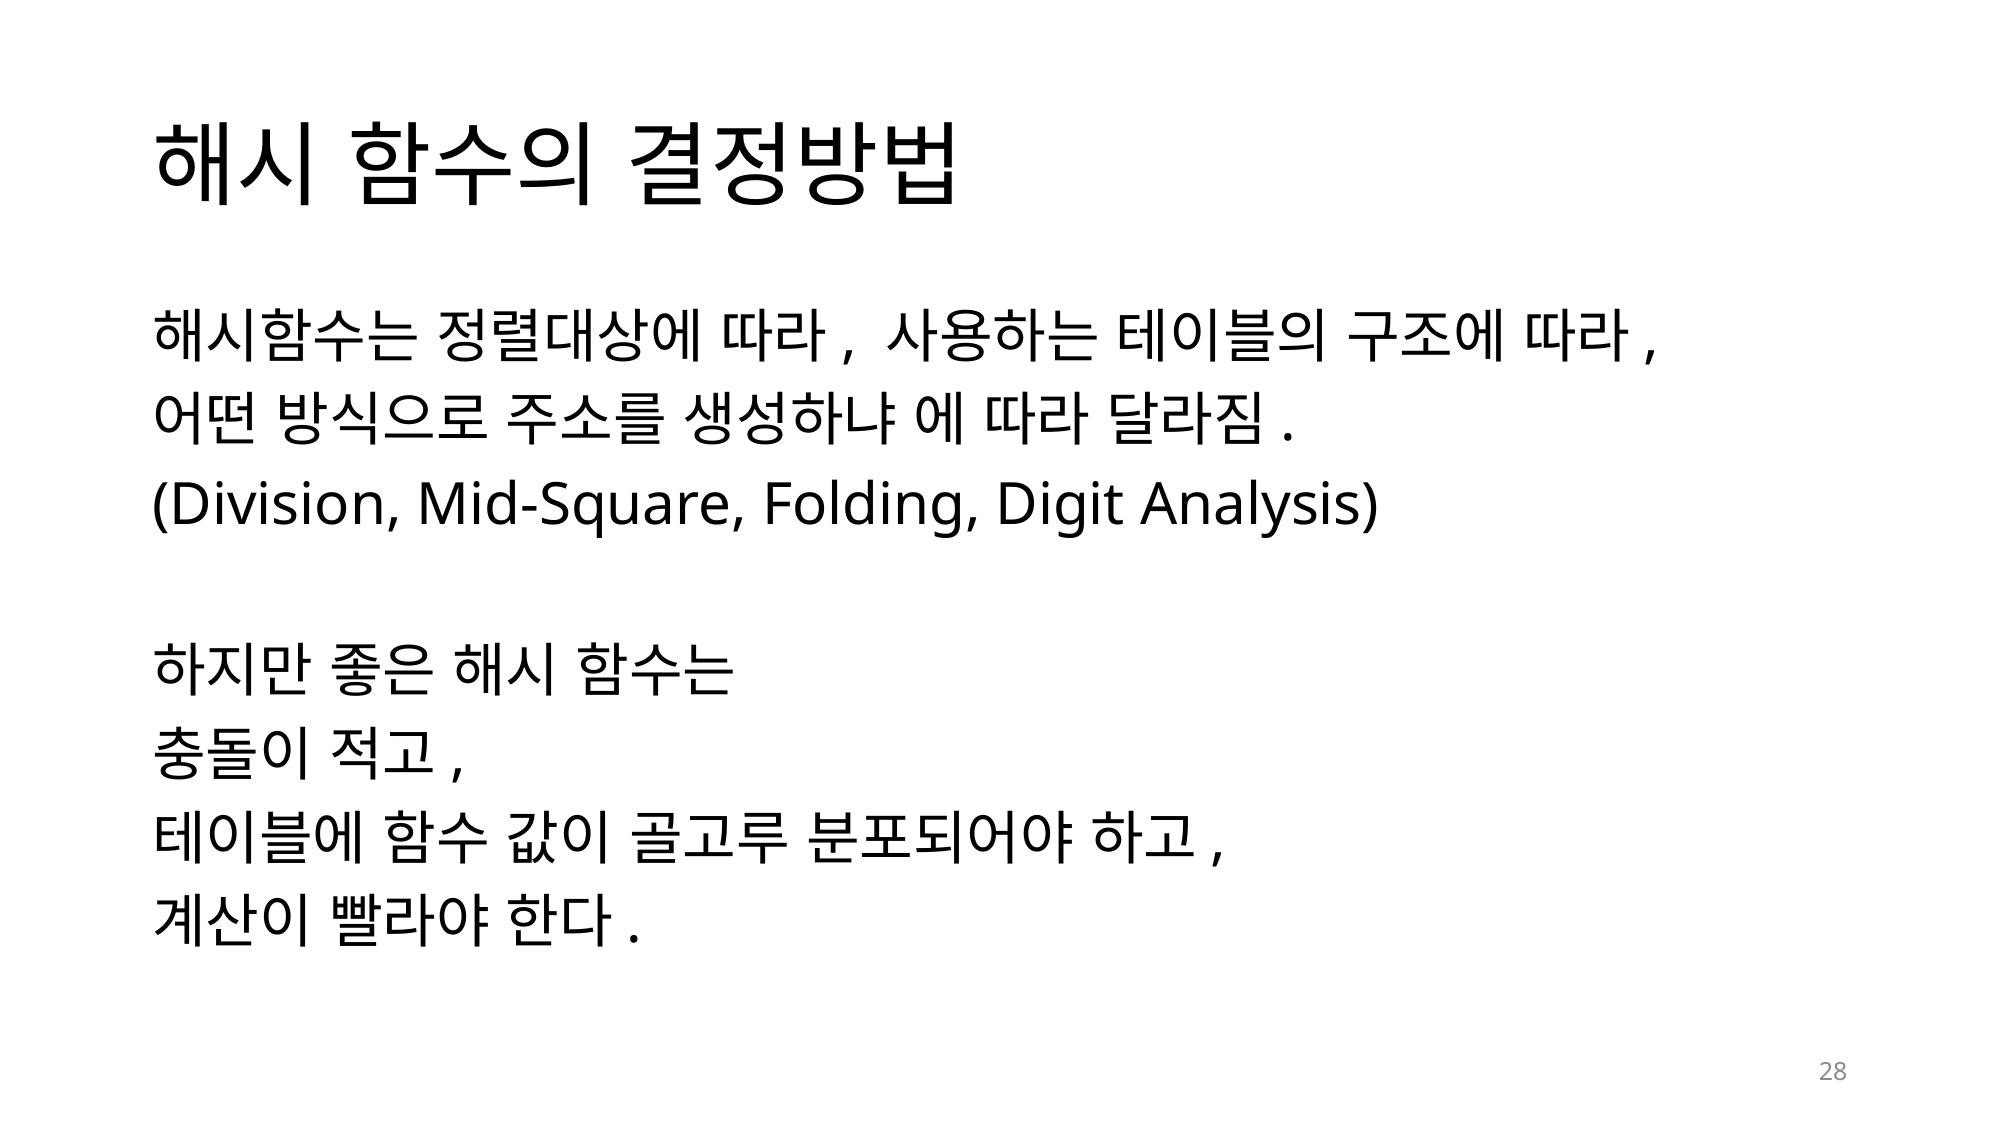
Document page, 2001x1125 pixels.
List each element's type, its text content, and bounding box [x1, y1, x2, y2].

list 해시함수는 정렬대상에 따라, 사용하는 테이블의 구조에 따라, 어떤 방식으로 주소를 생성하냐 에 따라 달라짐. (Division, Mid-Square, Folding, Digit Analysis) 하지만 좋은 해시 함수는 충돌이 적고, 테이블에 함수 값이 골고루 분포되어야 하고, 계산이 빨라야 한다. [137, 299, 1863, 1014]
title 해시 함수의 결정방법 [137, 59, 1863, 278]
slide_number 28 [1412, 1042, 1863, 1103]
